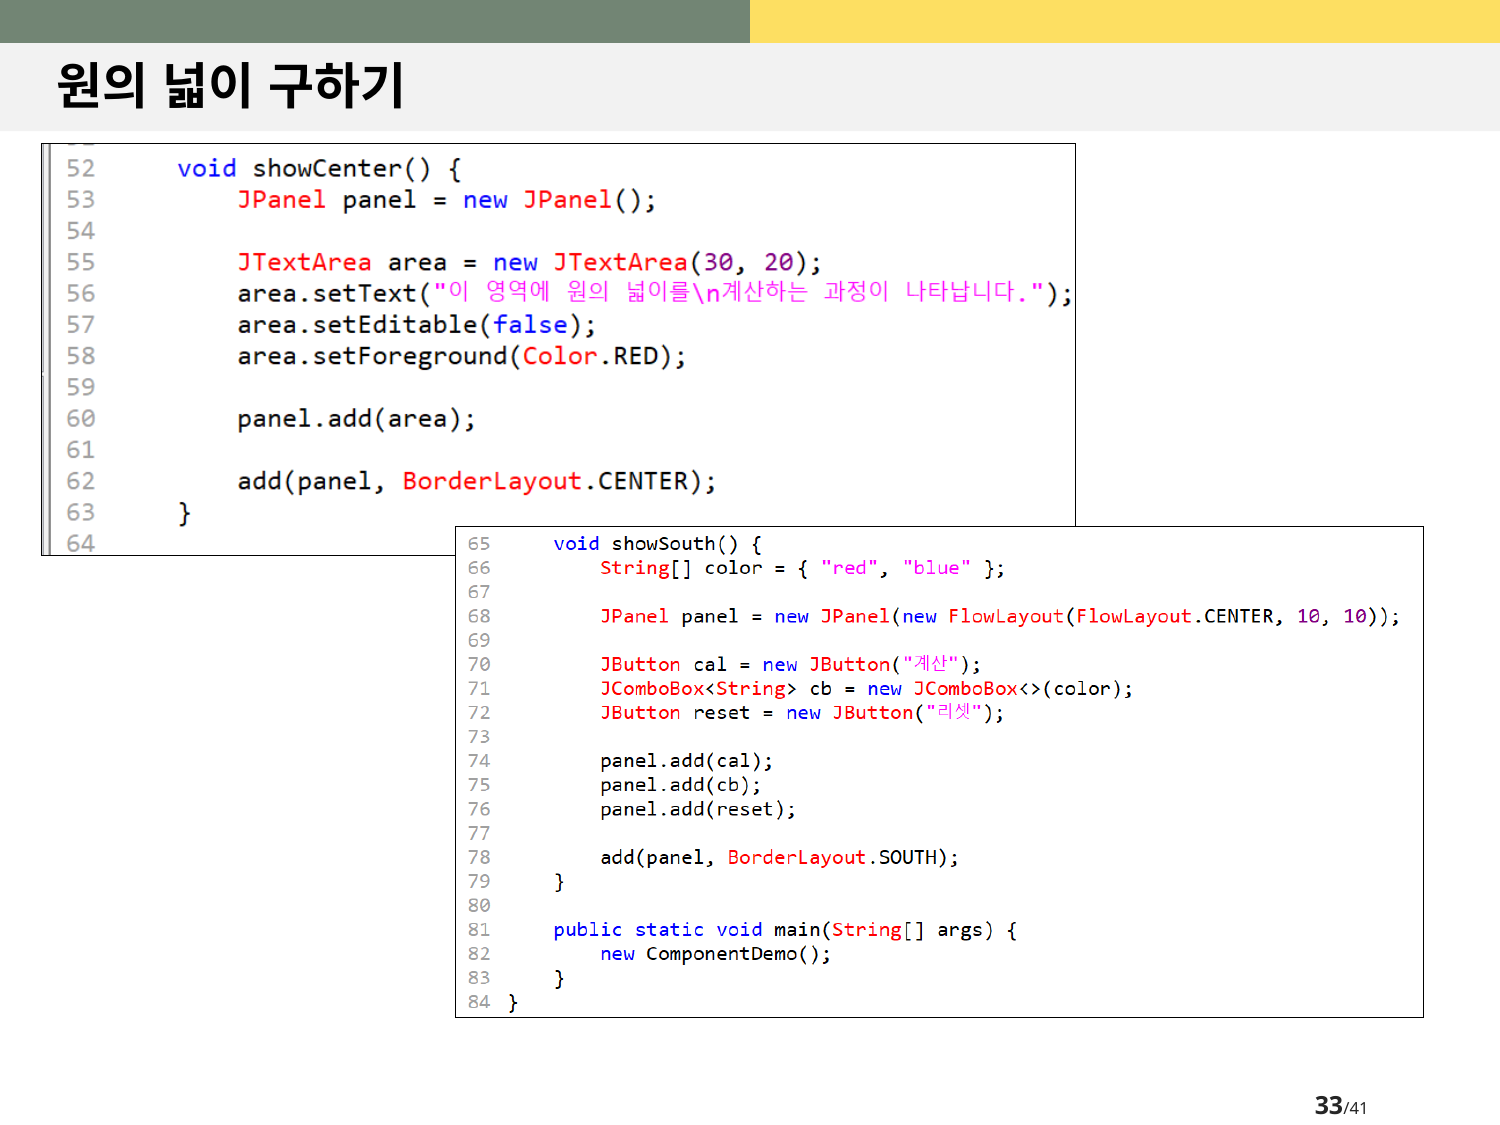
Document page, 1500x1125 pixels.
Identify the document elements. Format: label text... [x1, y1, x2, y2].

title 원의 넓이 구하기 [41, 42, 1459, 128]
picture [41, 143, 1424, 1018]
